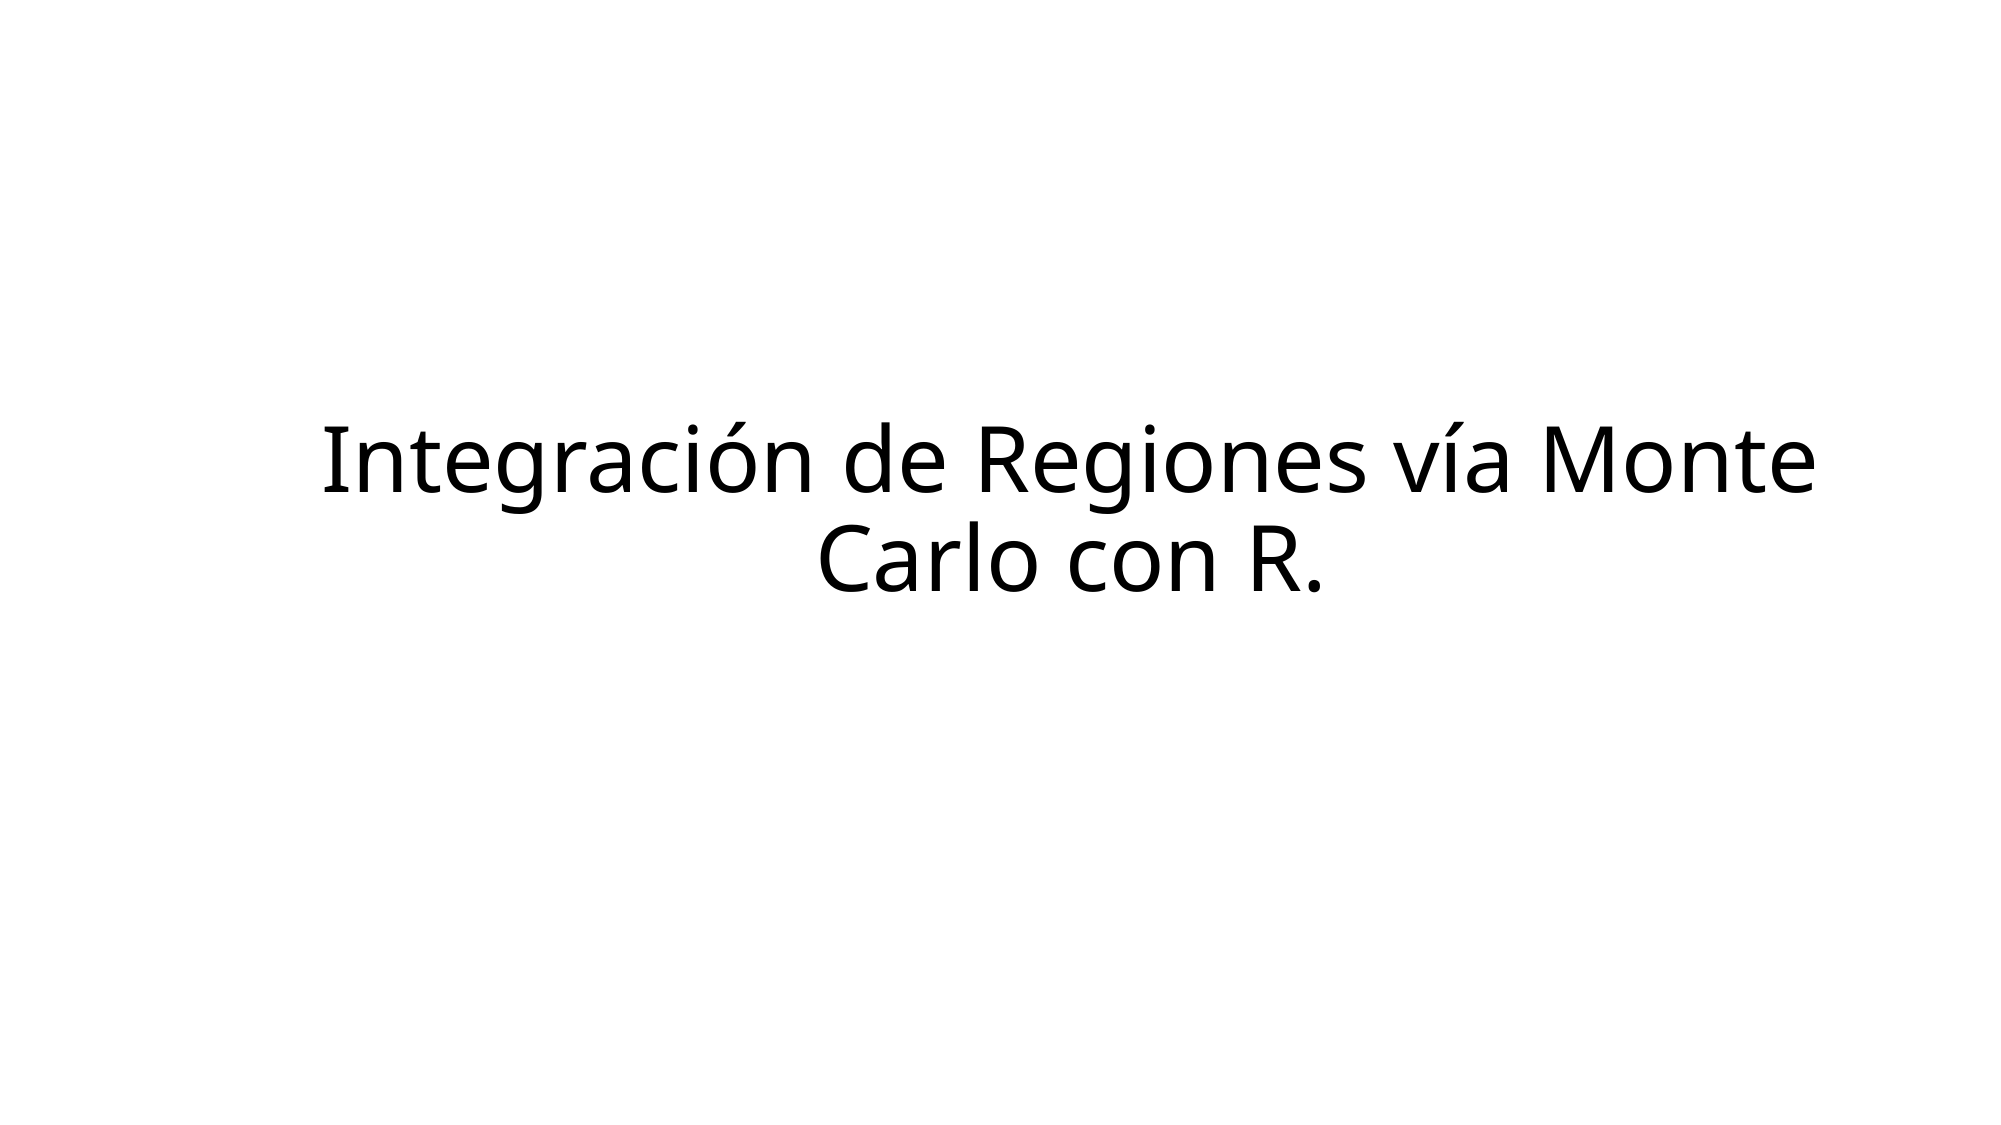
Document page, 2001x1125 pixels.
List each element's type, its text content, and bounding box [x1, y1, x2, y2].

title Integración de Regiones vía Monte Carlo con R. [287, 403, 1855, 622]
